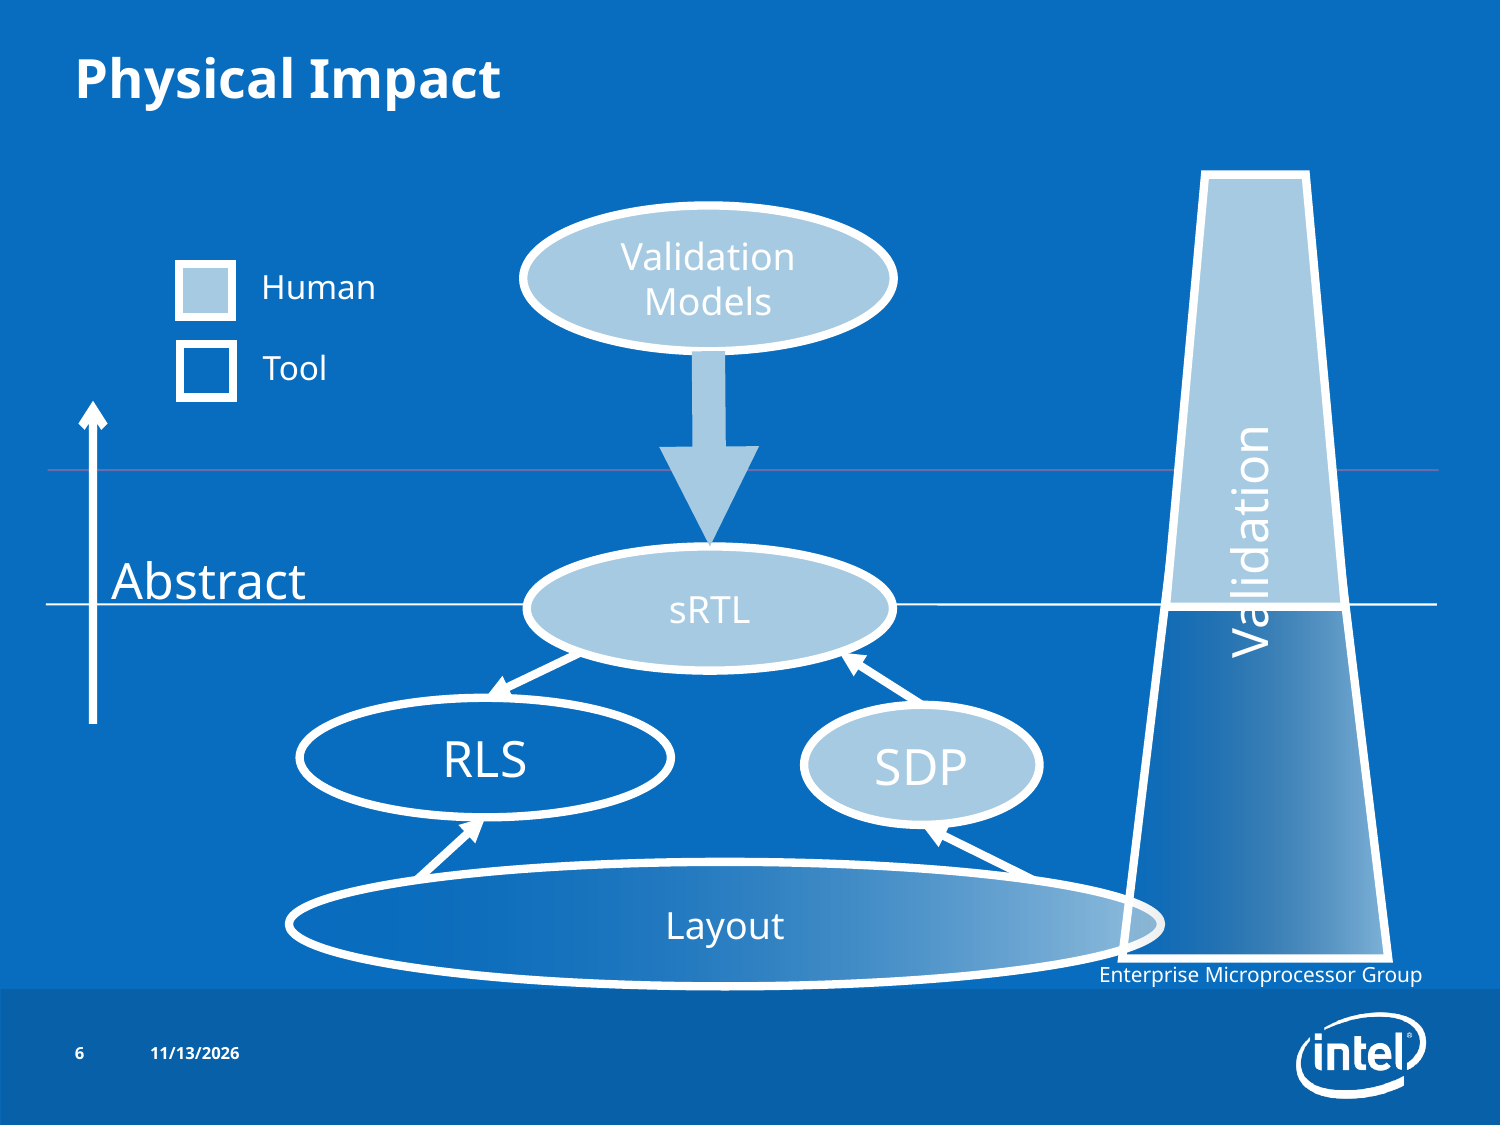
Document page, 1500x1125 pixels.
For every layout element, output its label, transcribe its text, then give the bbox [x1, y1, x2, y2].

text_box [1122, 596, 1389, 959]
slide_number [149, 1042, 274, 1094]
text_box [949, 796, 1006, 909]
text_box [179, 263, 233, 318]
text_box Human [246, 259, 392, 314]
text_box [854, 637, 907, 721]
text_box Tool [248, 339, 343, 395]
text_box SDP [804, 704, 1040, 825]
text_box Validation Models [523, 205, 894, 351]
text_box Validation [1211, 409, 1286, 674]
text_box RLS [299, 697, 671, 818]
text_box [1165, 174, 1345, 607]
text_box [180, 344, 234, 398]
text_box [416, 821, 486, 877]
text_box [509, 627, 556, 723]
slide_number 6 [74, 1042, 144, 1094]
text_box sRTL [526, 546, 893, 671]
picture [1294, 1011, 1428, 1101]
text_box [85, 400, 101, 724]
text_box Abstract [97, 542, 336, 618]
text_box Layout [288, 861, 1129, 987]
title Physical Impact [74, 44, 1427, 191]
